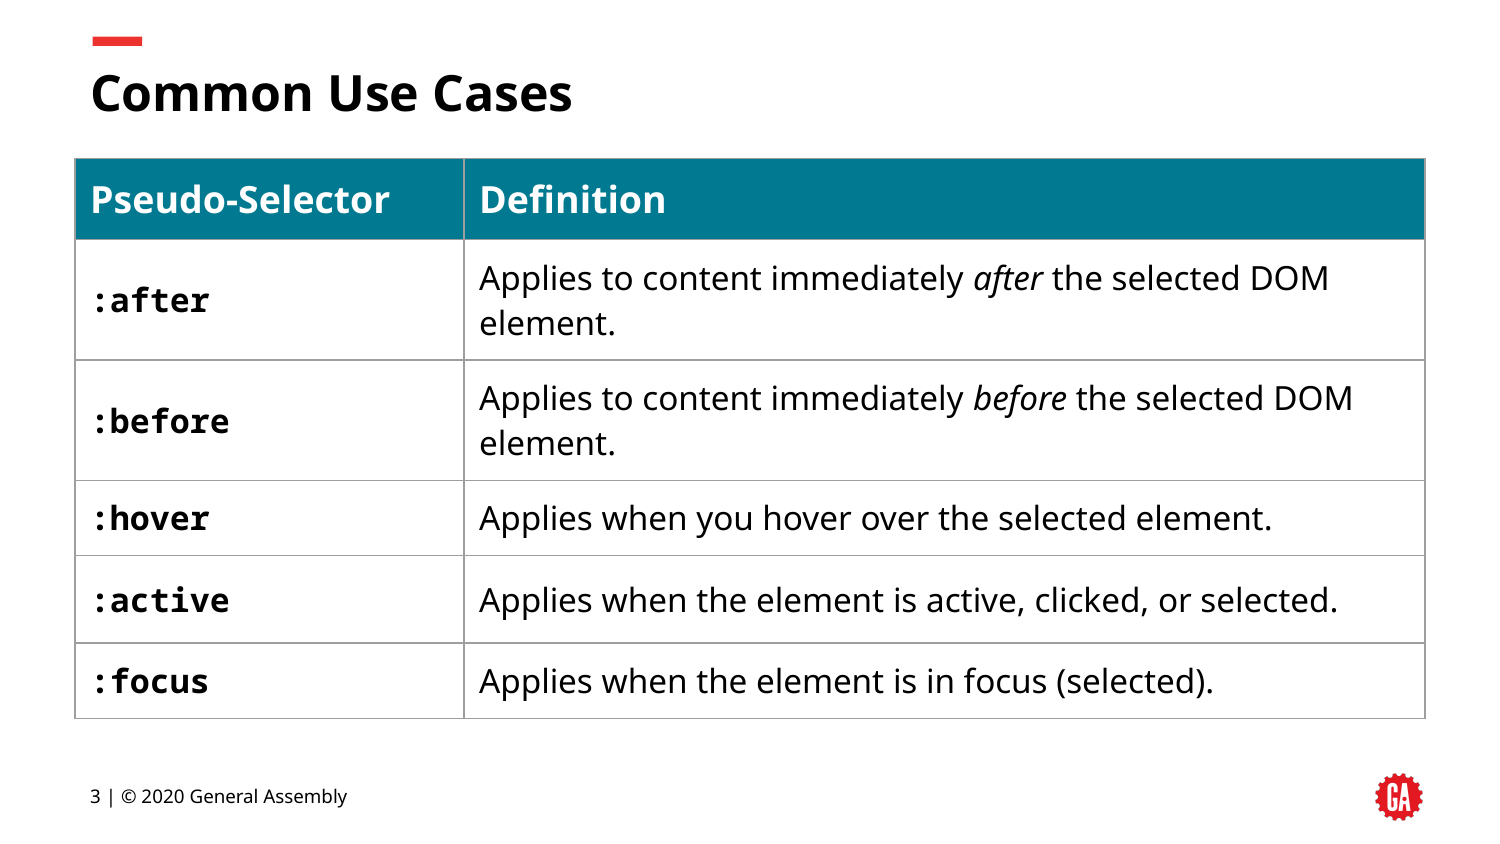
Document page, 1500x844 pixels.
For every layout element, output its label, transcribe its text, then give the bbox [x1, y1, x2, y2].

table_header Pseudo-Selector [76, 159, 463, 239]
table_cell Applies to content immediately before the selected DOM element. [465, 361, 1424, 480]
table_cell :after [76, 240, 463, 359]
table_cell Applies to content immediately after the selected DOM element. [465, 240, 1424, 359]
slide_number ‹#› | © 2020 General Assembly [75, 764, 465, 830]
title Common Use Cases [75, 46, 1473, 140]
table_header Definition [465, 159, 1424, 239]
table_cell Applies when the element is in focus (selected). [465, 644, 1424, 718]
table_cell Applies when the element is active, clicked, or selected. [465, 556, 1424, 642]
table_cell :active [76, 556, 463, 642]
table_cell :hover [76, 481, 463, 555]
table_cell :focus [76, 644, 463, 718]
table_cell :before [76, 361, 463, 480]
picture [1373, 771, 1425, 823]
table_cell Applies when you hover over the selected element. [465, 481, 1424, 555]
